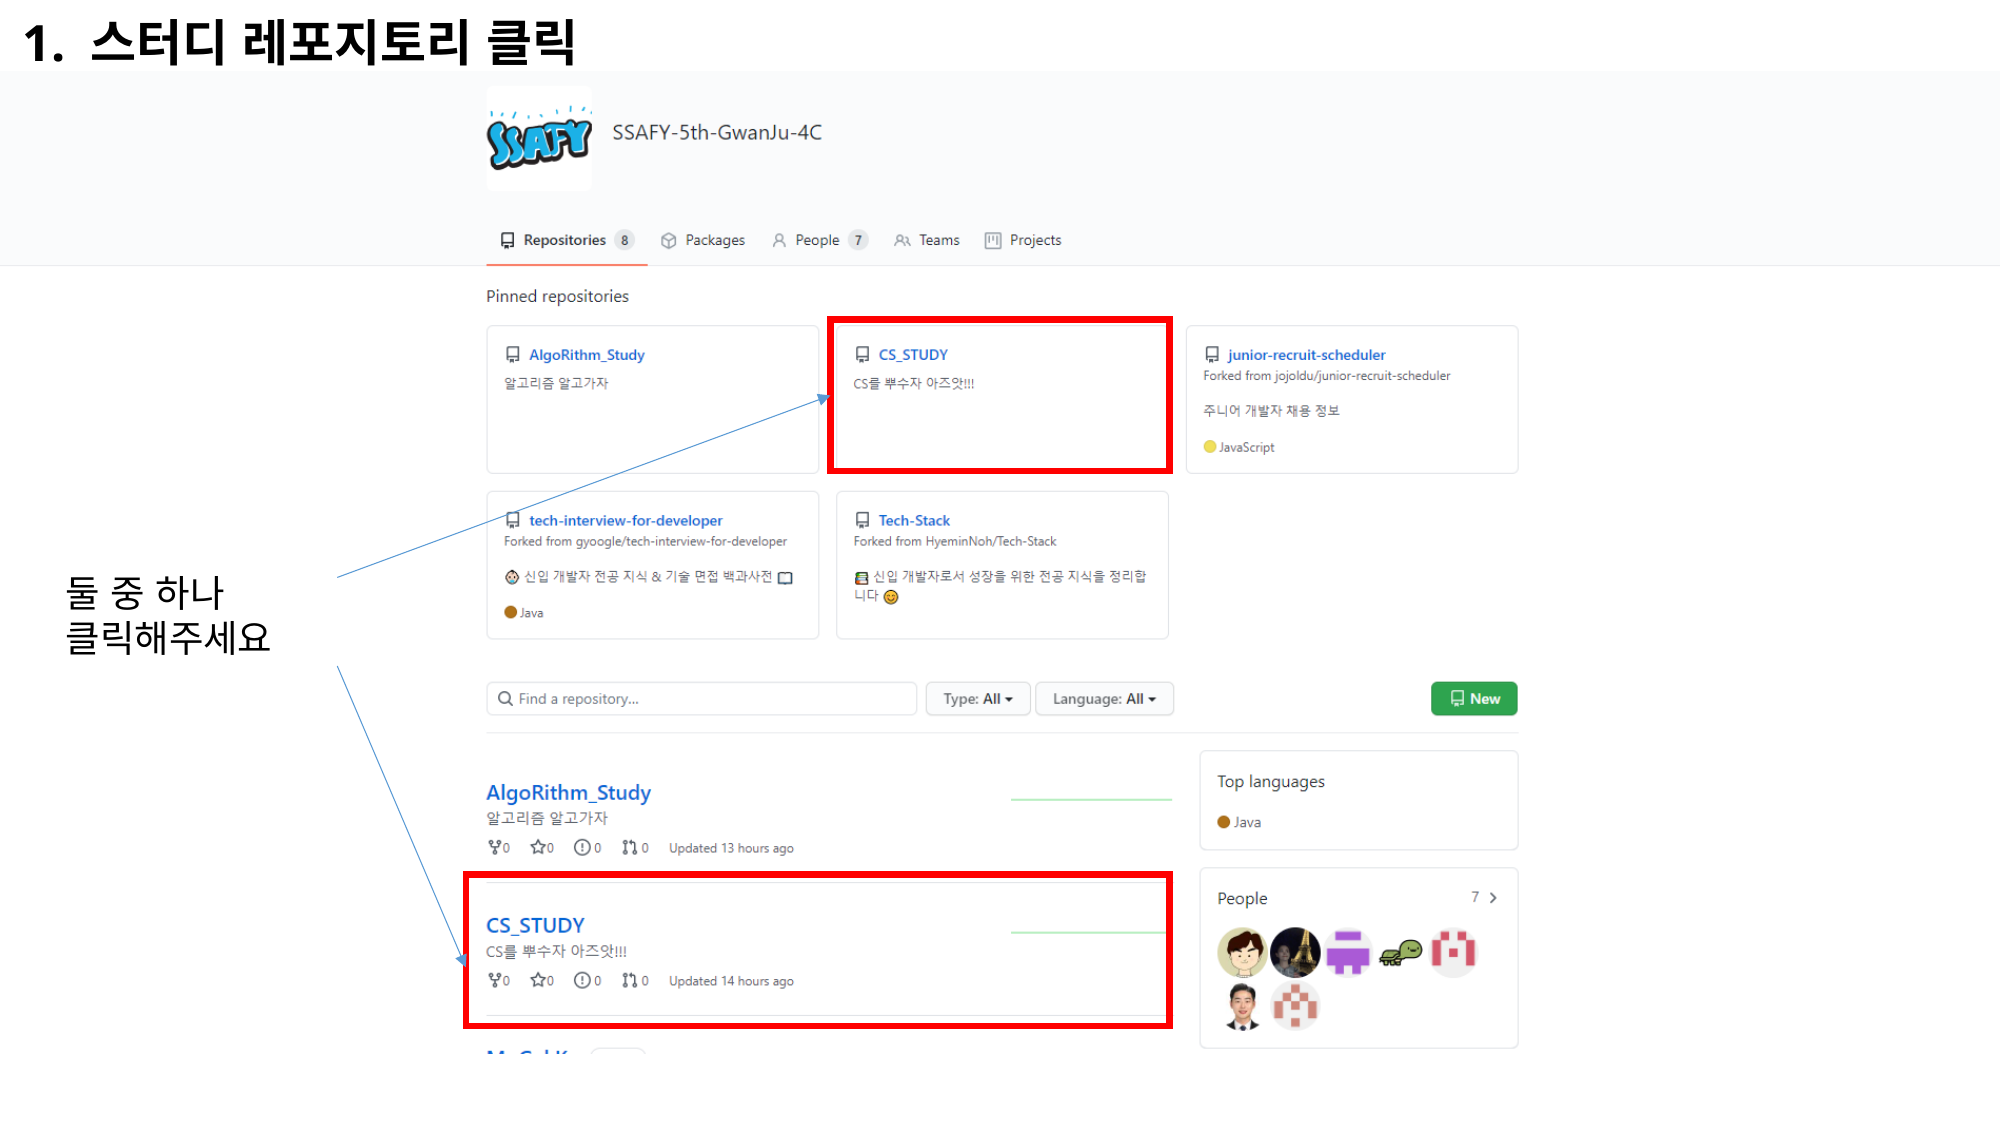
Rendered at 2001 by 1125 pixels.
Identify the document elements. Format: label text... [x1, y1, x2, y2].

picture [0, 71, 2000, 1054]
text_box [337, 395, 831, 578]
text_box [337, 665, 466, 968]
text_box 1. 스터디 레포지토리 클릭 [7, 4, 1000, 71]
